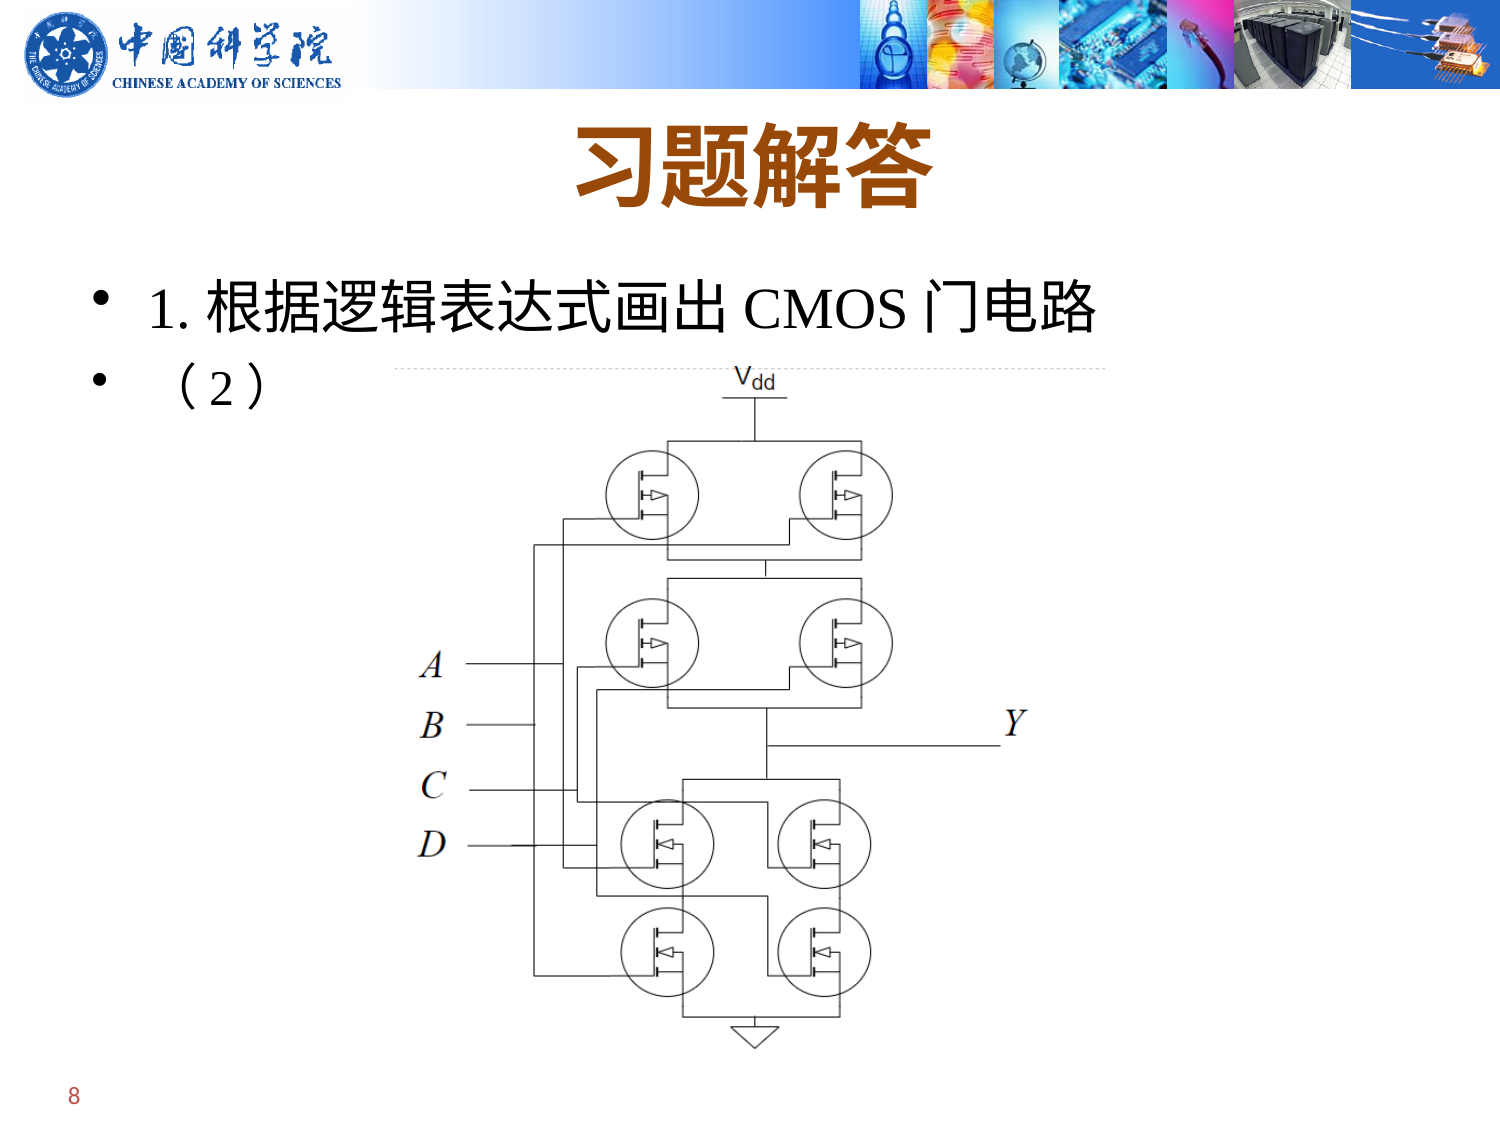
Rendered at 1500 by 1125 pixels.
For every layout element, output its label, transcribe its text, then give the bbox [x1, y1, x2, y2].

list 1.根据逻辑表达式画出CMOS门电路 （2） [76, 255, 1427, 1005]
title 习题解答 [76, 101, 1427, 232]
picture [23, 10, 349, 102]
picture [395, 337, 1105, 1077]
picture [860, 0, 1500, 89]
